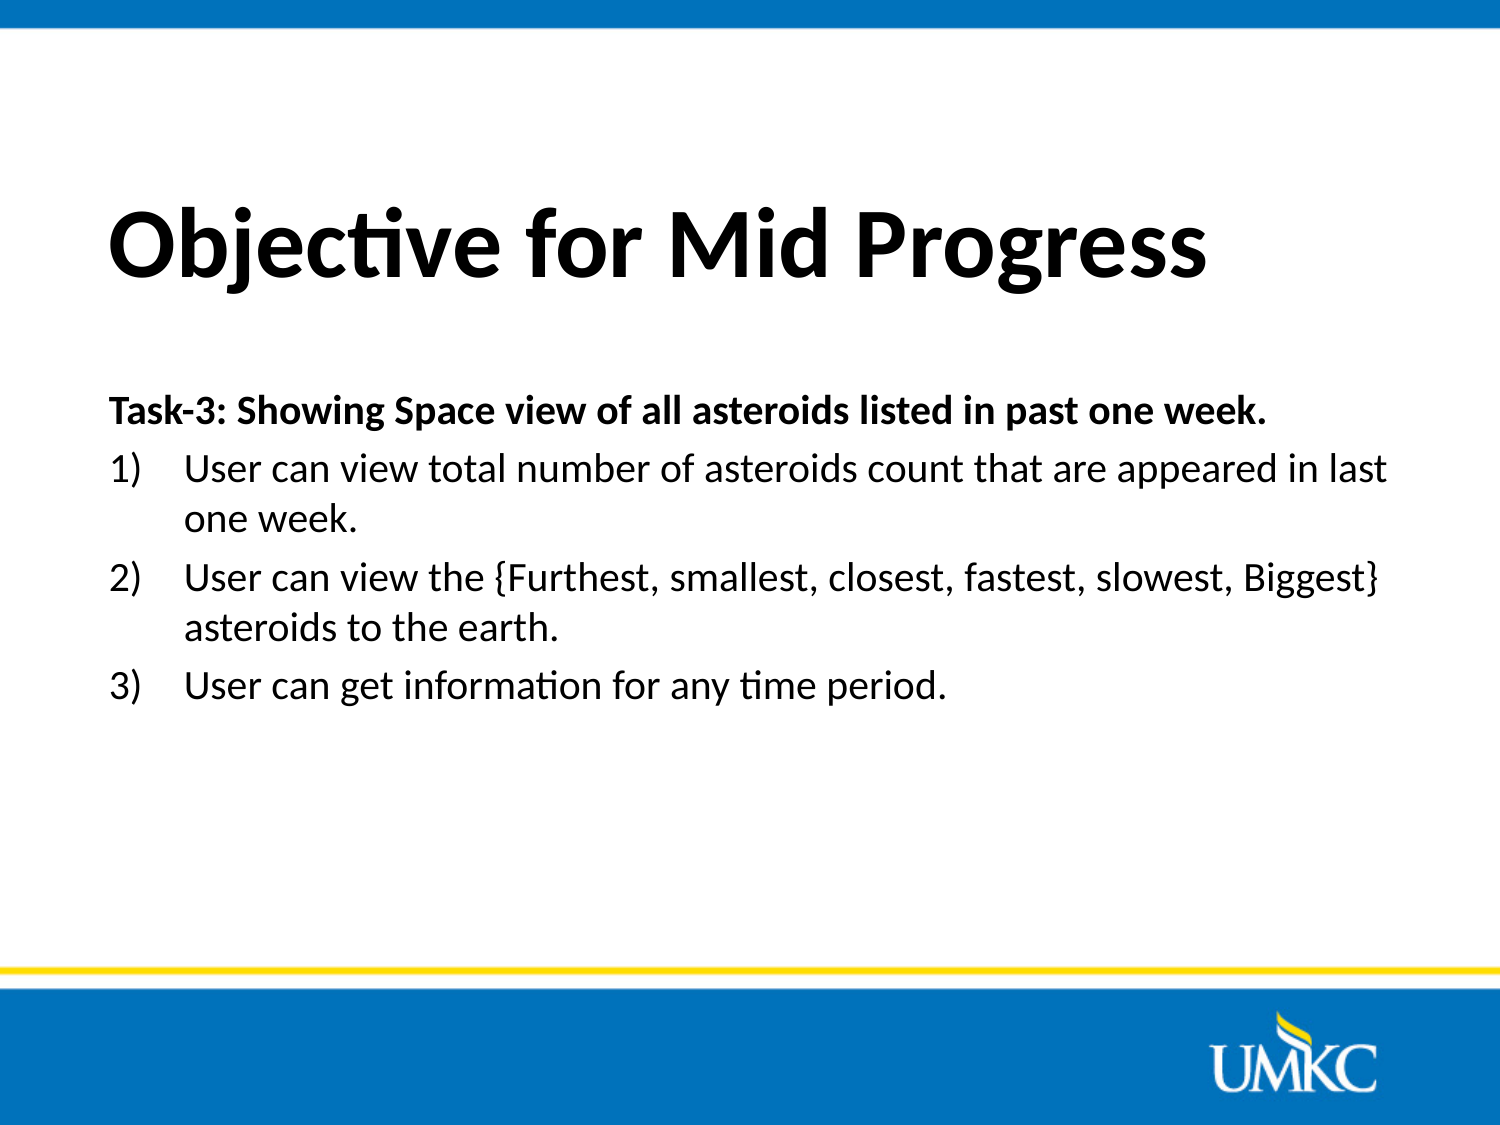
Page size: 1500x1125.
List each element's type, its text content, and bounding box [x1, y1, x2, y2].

picture [0, 0, 1500, 1125]
title Objective for Mid Progress [93, 117, 1369, 359]
subtitle Task-3: Showing Space view of all asteroids listed in past one week. User can view total number of asteroids count that are appeared in last one week. User can view the {Furthest, smallest, closest, fastest, slowest, Biggest} asteroids to the earth. User can get information for any time period. [93, 375, 1465, 903]
